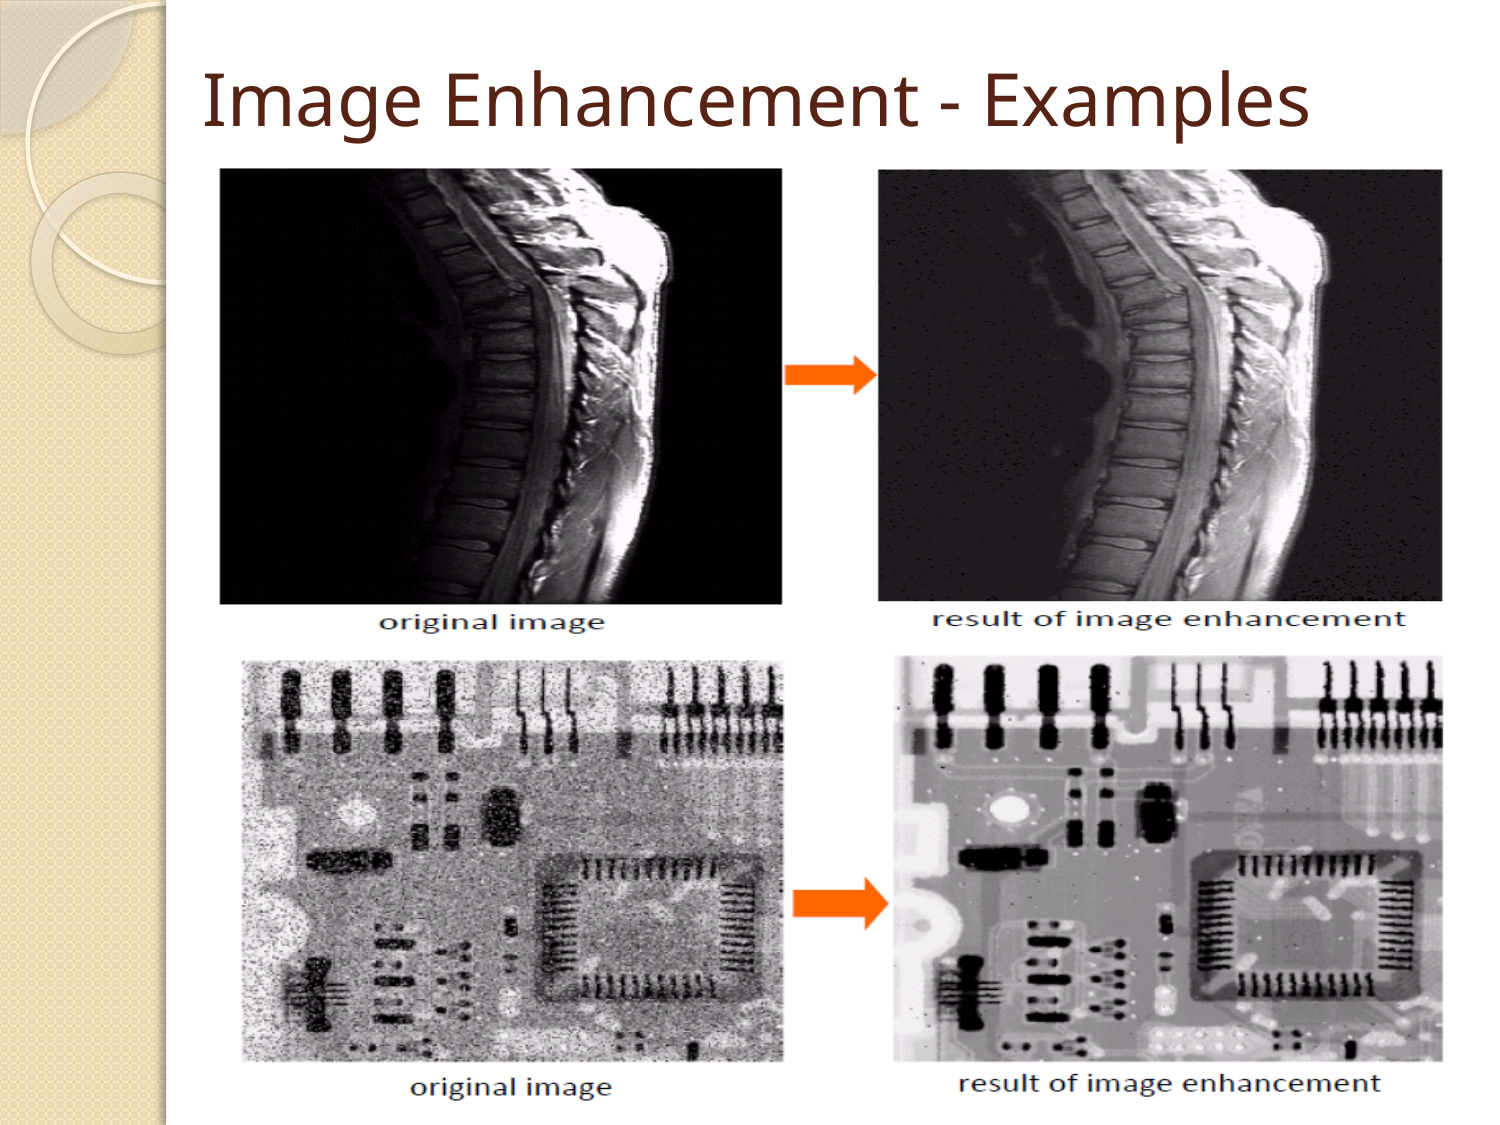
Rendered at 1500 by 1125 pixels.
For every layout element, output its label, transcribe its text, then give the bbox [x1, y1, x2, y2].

picture [224, 649, 1463, 1108]
picture [187, 162, 1463, 638]
title Image Enhancement - Examples [187, 45, 1466, 150]
